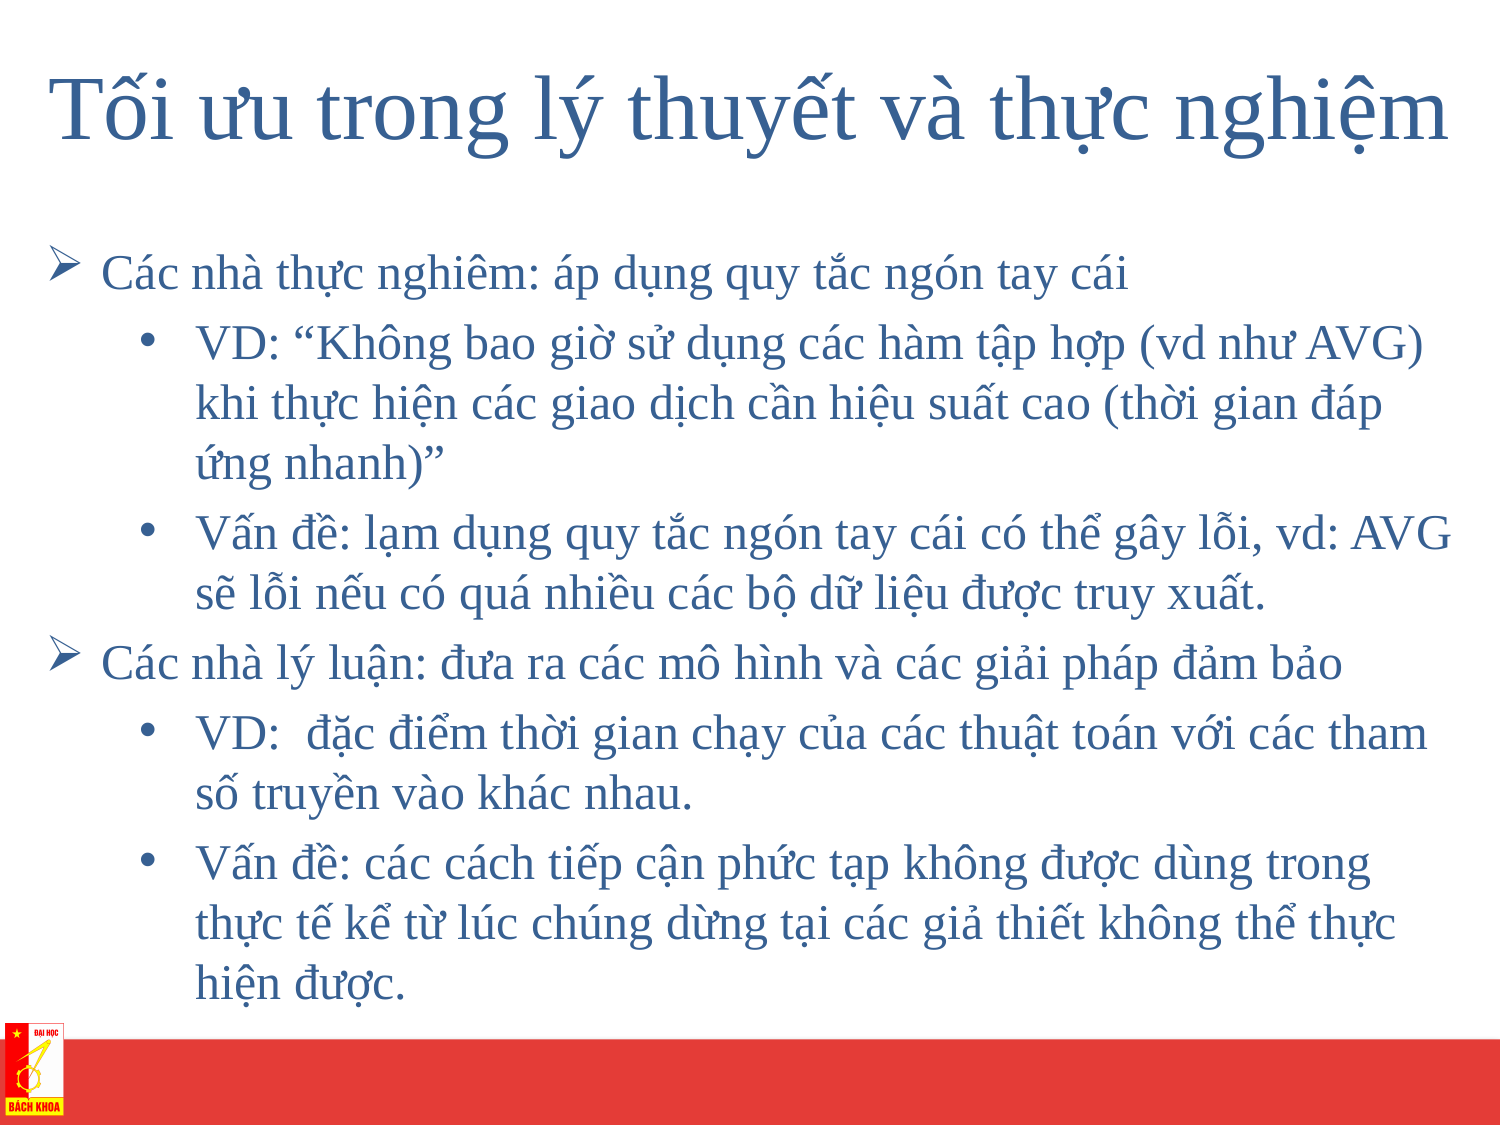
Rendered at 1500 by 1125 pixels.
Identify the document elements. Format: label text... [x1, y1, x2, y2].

picture [5, 1023, 64, 1116]
title Tối ưu trong lý thuyết và thực nghiệm [30, 8, 1470, 197]
list Các nhà thực nghiêm: áp dụng quy tắc ngón tay cái VD: “Không bao giờ sử dụng các hàm tập hợp (vd như AVG) khi thực hiện các giao dịch cần hiệu suất cao (thời gian đáp ứng nhanh)” Vấn đề: lạm dụng quy tắc ngón tay cái có thể gây lỗi, vd: AVG sẽ lỗi nếu có quá nhiều các bộ dữ liệu được truy xuất. Các nhà lý luận: đưa ra các mô hình và các giải pháp đảm bảo VD: đặc điểm thời gian chạy của các thuật toán với các tham số truyền vào khác nhau. Vấn đề: các cách tiếp cận phức tạp không được dùng trong thực tế kể từ lúc chúng dừng tại các giả thiết không thể thực hiện được. [30, 231, 1470, 1005]
